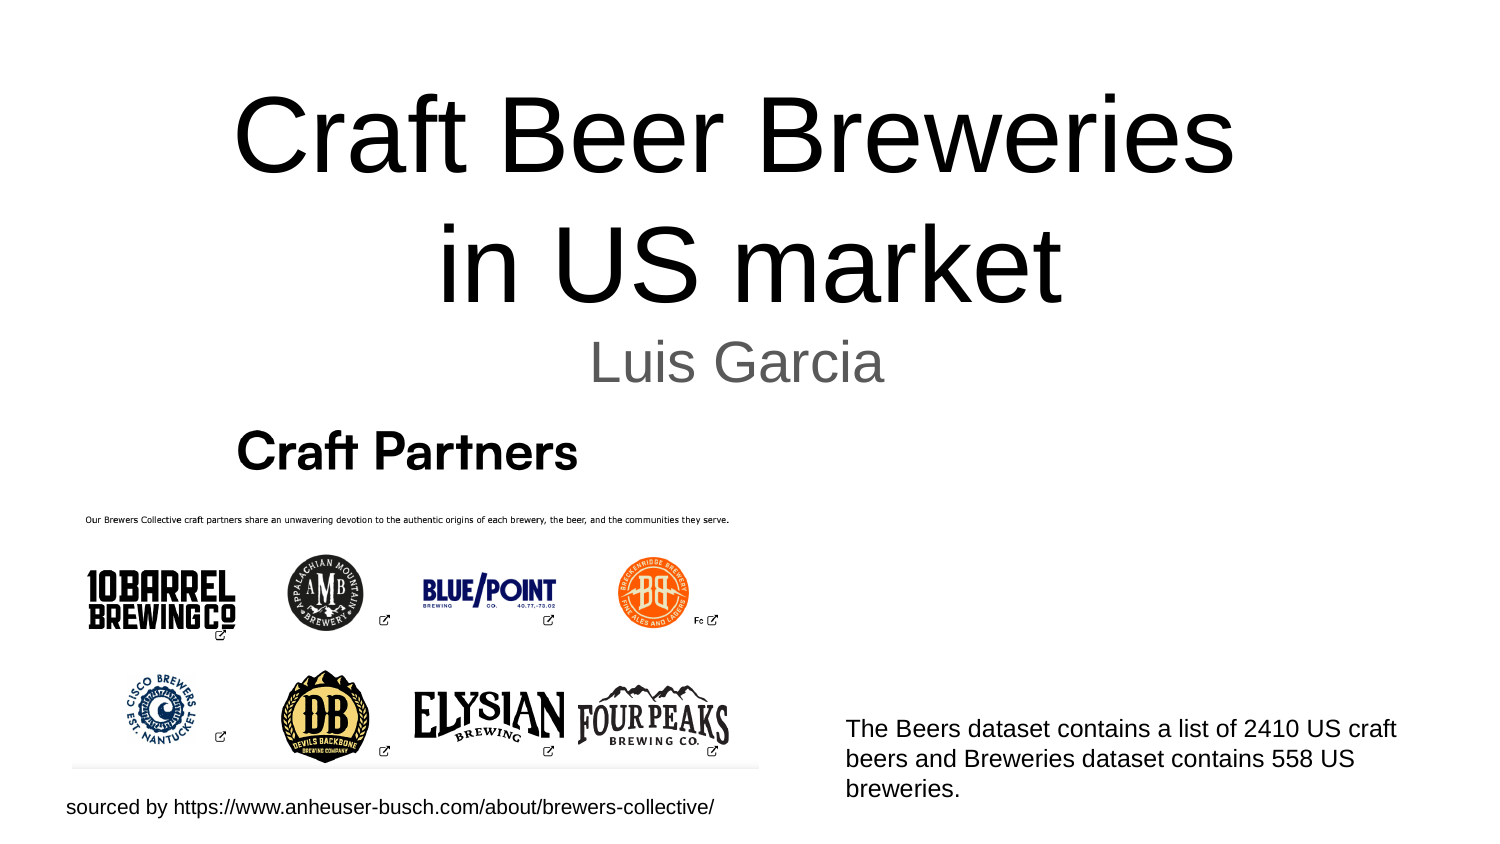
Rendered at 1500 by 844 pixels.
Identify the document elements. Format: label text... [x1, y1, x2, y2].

subtitle Luis Garcia [38, 308, 1437, 439]
text_box sourced by https://www.anheuser-busch.com/about/brewers-collective/ [51, 780, 766, 831]
title Craft Beer Breweries in US market [51, 2, 1449, 340]
text_box The Beers dataset contains a list of 2410 US craft beers and Breweries dataset contains 558 US breweries. [830, 698, 1417, 818]
picture [72, 421, 760, 769]
